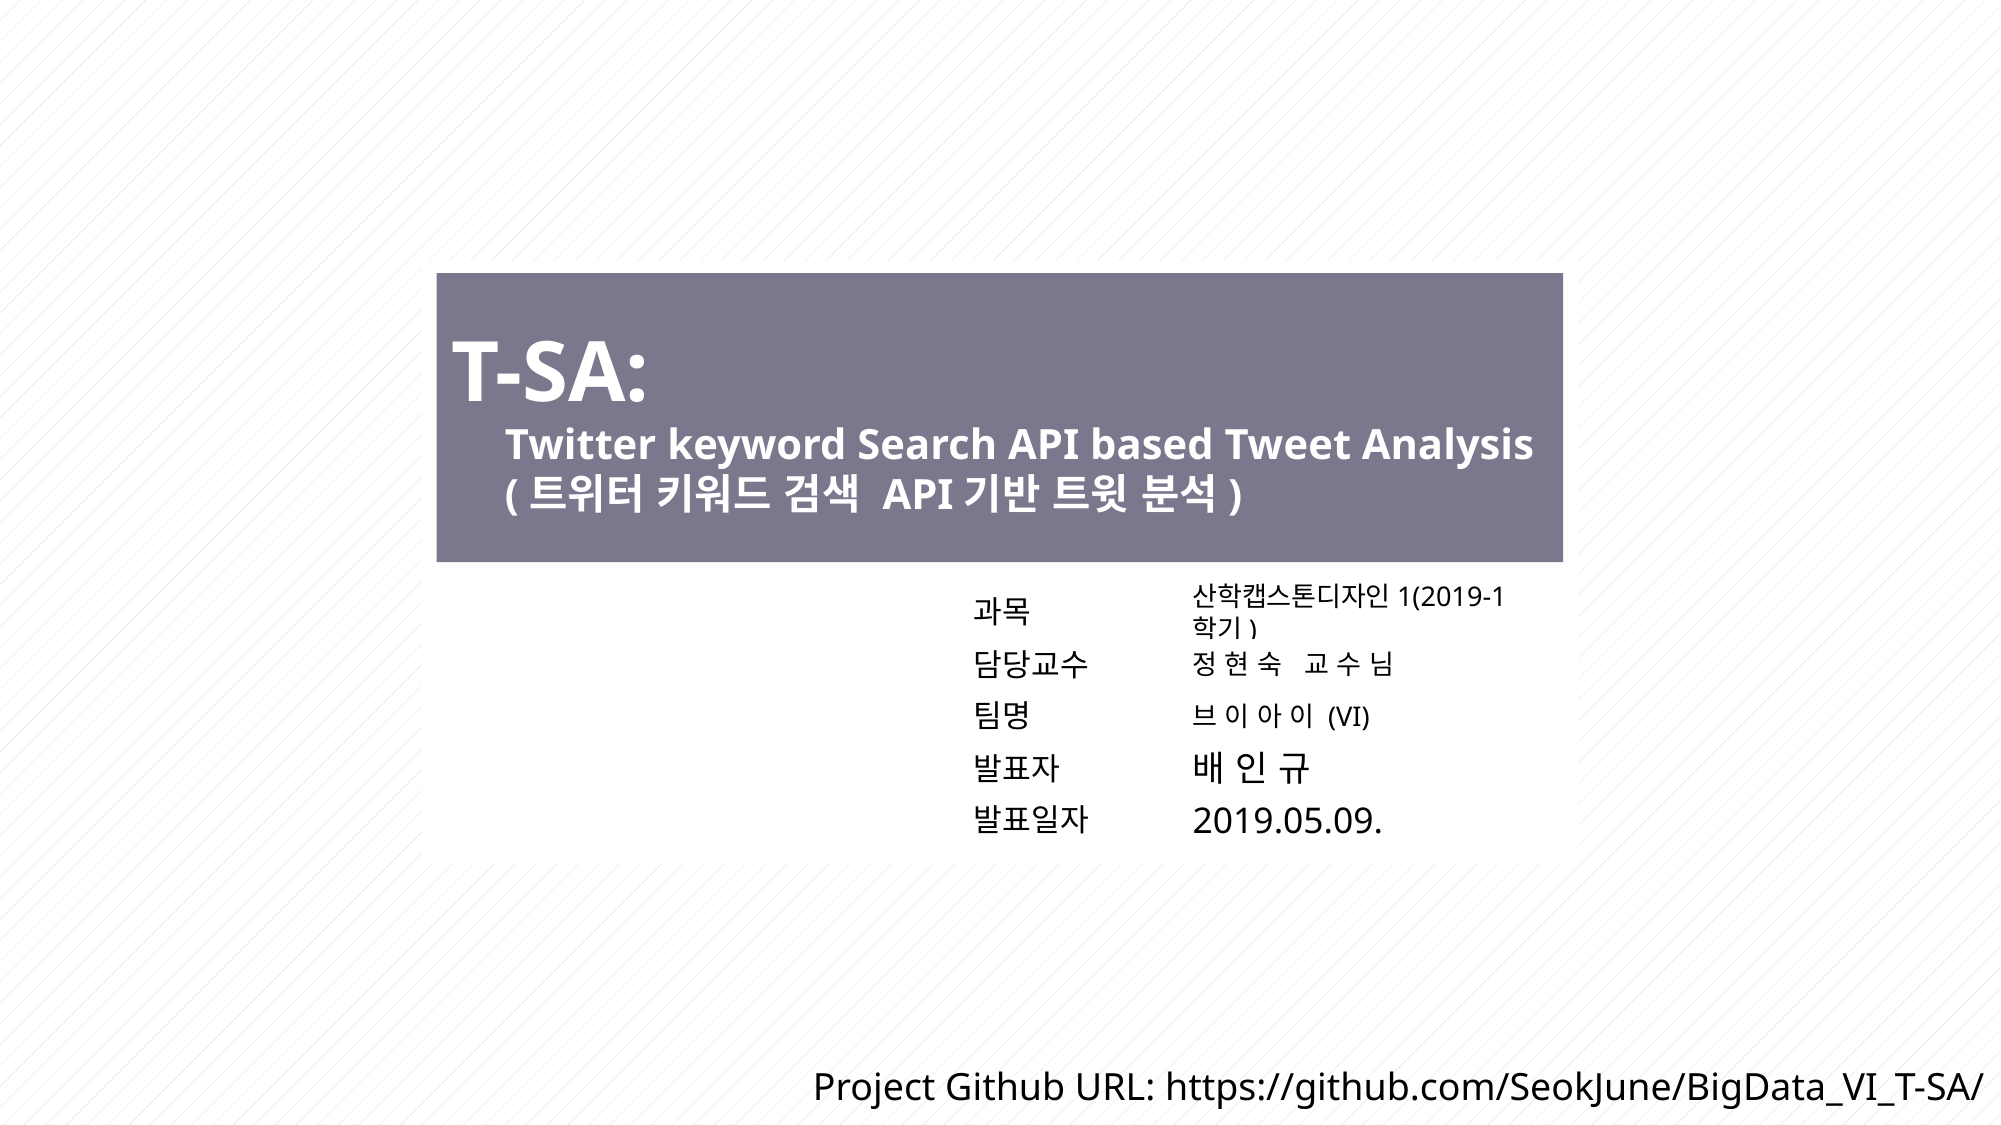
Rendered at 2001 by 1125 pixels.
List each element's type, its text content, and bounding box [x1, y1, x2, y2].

text_box [421, 260, 1579, 865]
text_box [959, 587, 1562, 844]
text_box T-SA: Twitter keyword Search API based Tweet Analysis (트위터 키워드 검색 API기반 트윗 분석) [436, 272, 1564, 561]
text_box Project Github URL: https://github.com/SeokJune/BigData_VI_T-SA/ [798, 1056, 2000, 1116]
text_box [436, 561, 1564, 847]
